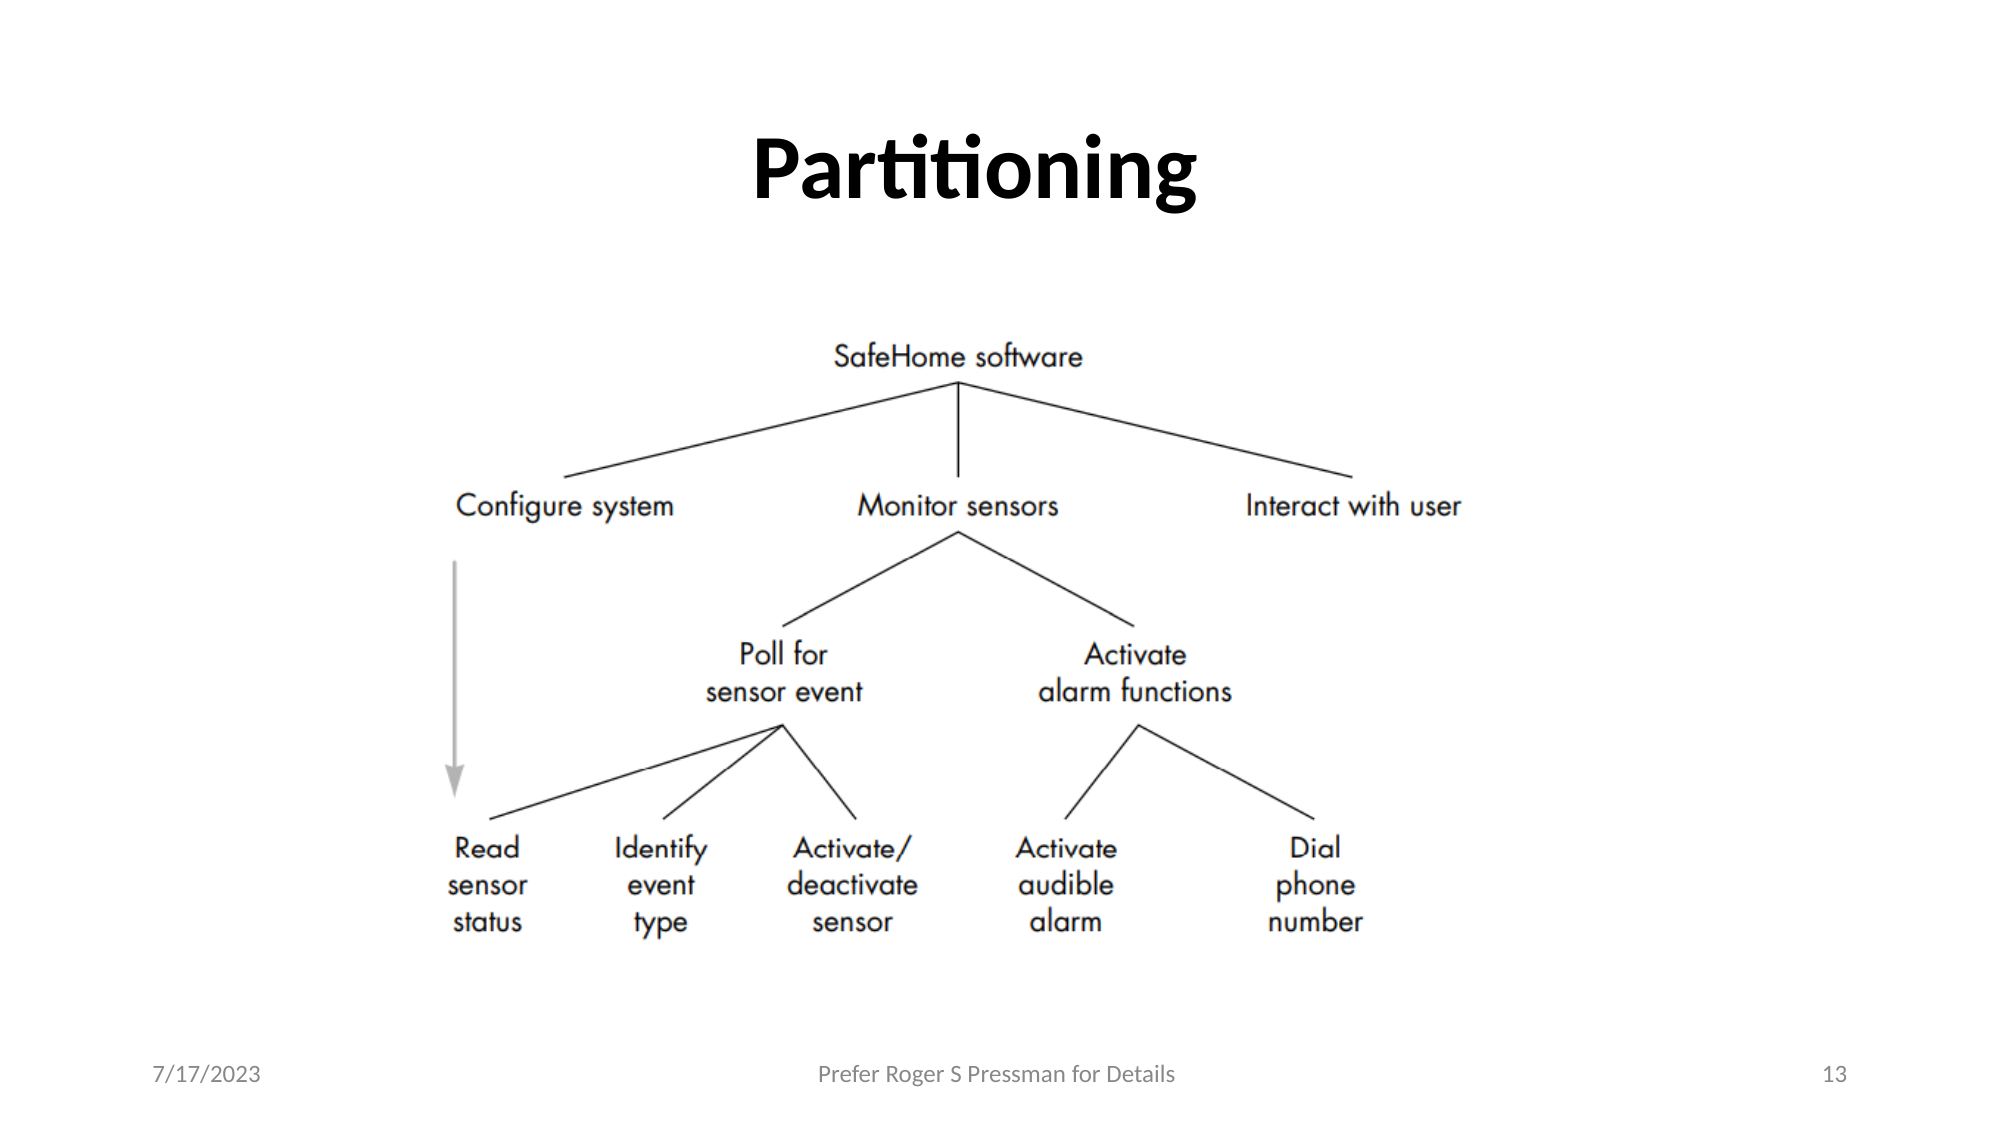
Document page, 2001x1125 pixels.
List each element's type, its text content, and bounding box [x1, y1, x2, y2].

title Partitioning [137, 59, 1863, 278]
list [391, 299, 1609, 1014]
slide_number ‹#› [1412, 1042, 1863, 1103]
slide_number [137, 1042, 588, 1103]
footer Prefer Roger S Pressman for Details [662, 1042, 1338, 1103]
